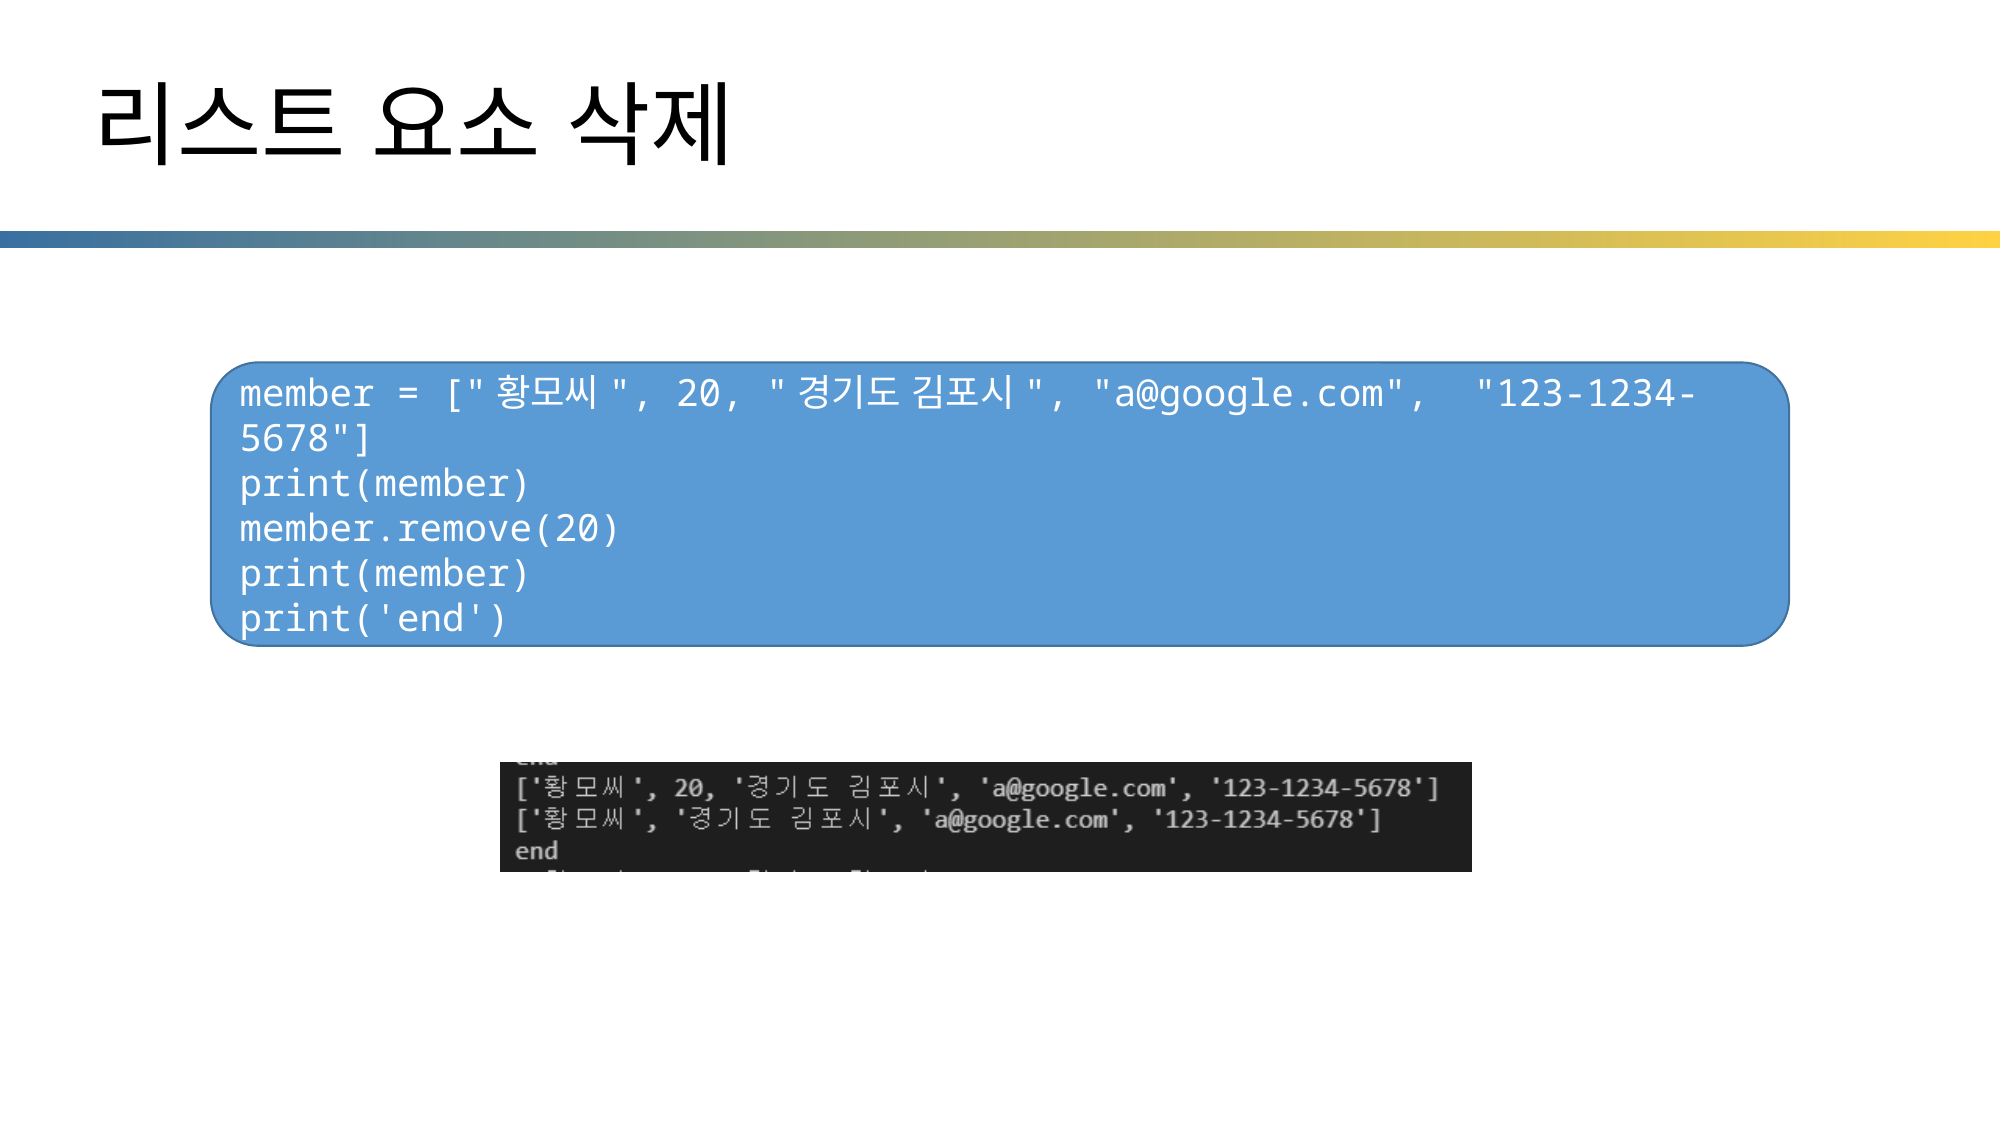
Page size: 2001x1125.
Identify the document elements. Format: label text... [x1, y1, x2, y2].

title 리스트 요소 삭제 [91, 25, 1150, 216]
text_box member = ["황모씨", 20, "경기도 김포시", "a@google.com", "123-1234-5678"] print(member) member.remove(20) print(member) print('end') [209, 361, 1791, 647]
picture [499, 762, 1472, 872]
